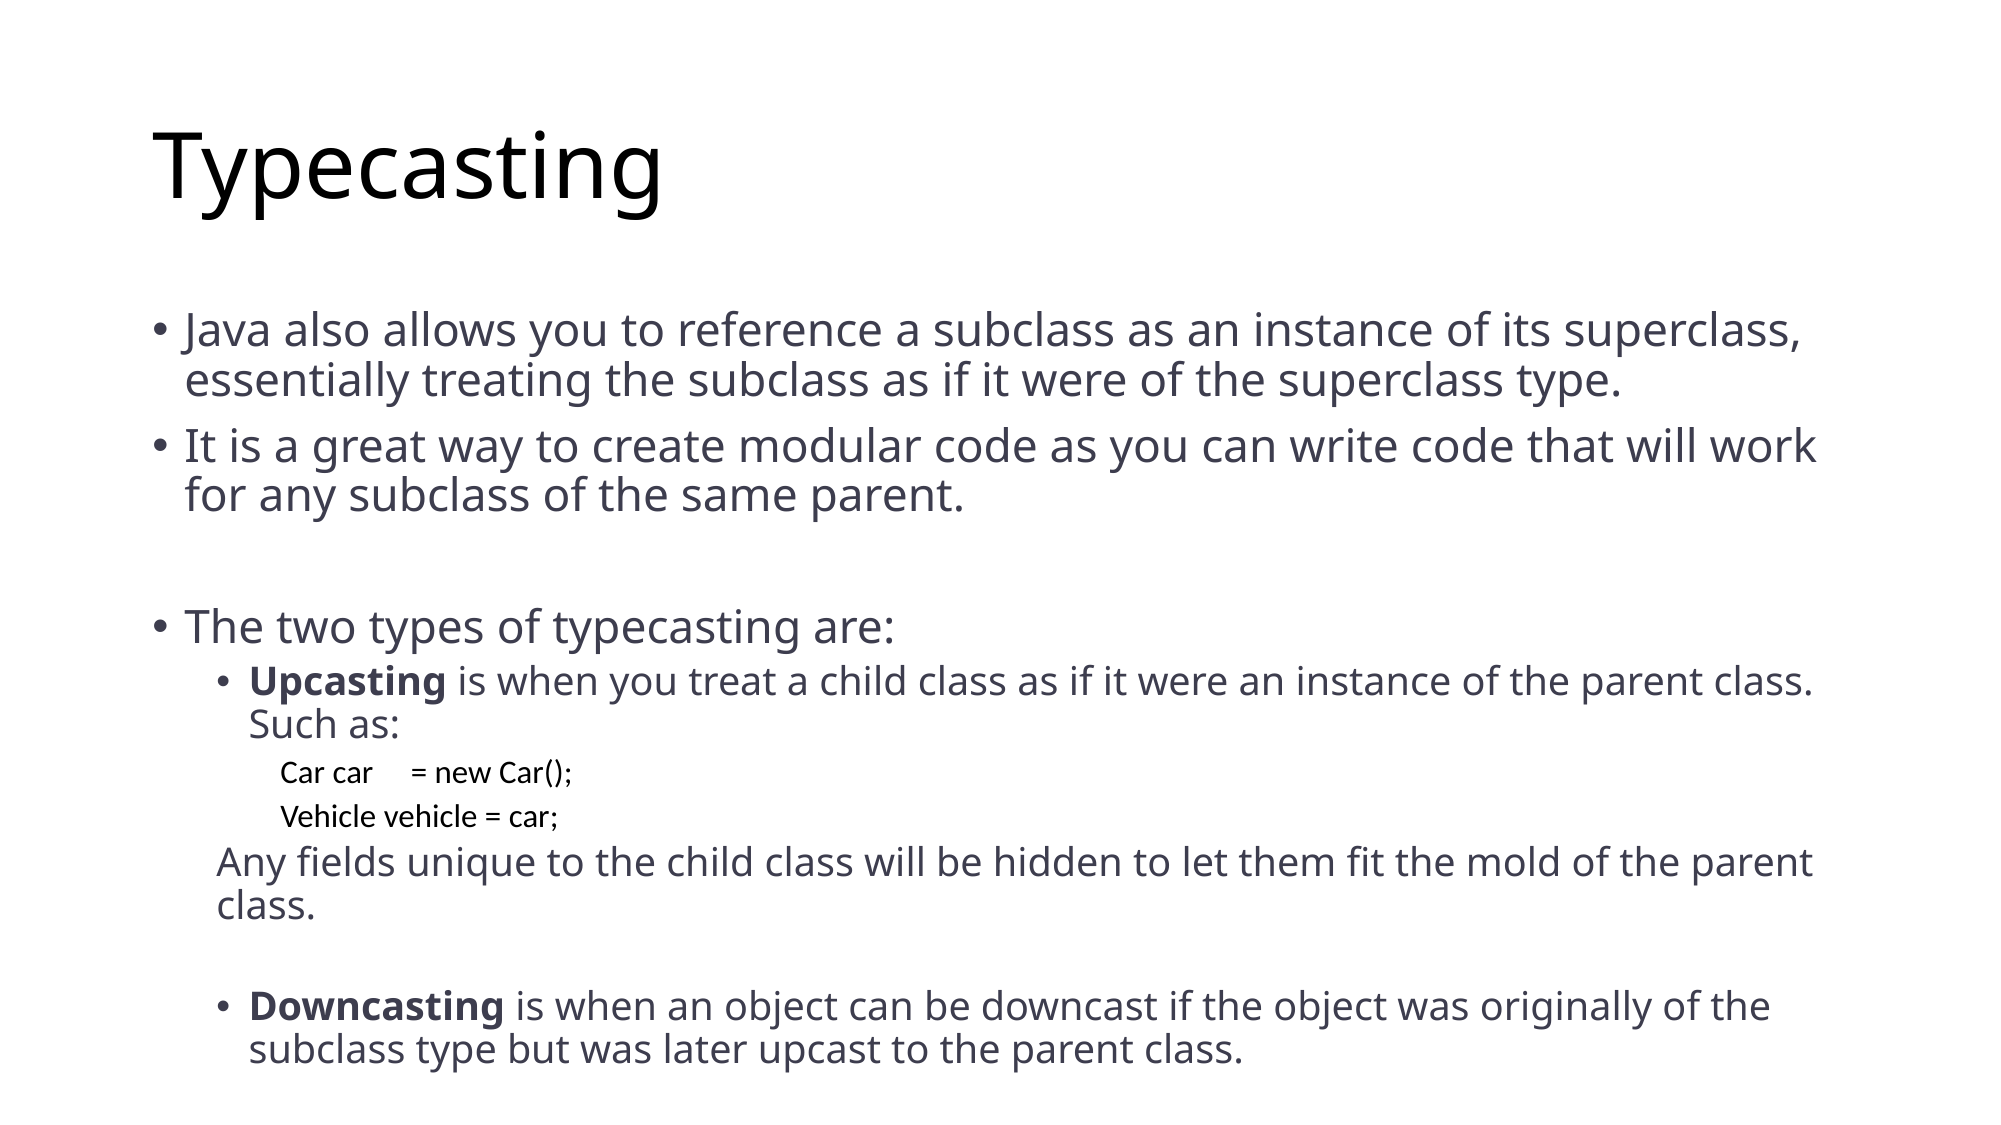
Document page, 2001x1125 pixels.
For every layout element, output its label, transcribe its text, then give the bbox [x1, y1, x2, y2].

list Java also allows you to reference a subclass as an instance of its superclass, essentially treating the subclass as if it were of the superclass type. It is a great way to create modular code as you can write code that will work for any subclass of the same parent. The two types of typecasting are: Upcasting is when you treat a child class as if it were an instance of the parent class. Such as: Car car = new Car(); Vehicle vehicle = car; Any fields unique to the child class will be hidden to let them fit the mold of the parent class. Downcasting is when an object can be downcast if the object was originally of the subclass type but was later upcast to the parent class. [137, 299, 1863, 1089]
title Typecasting [137, 59, 1863, 278]
